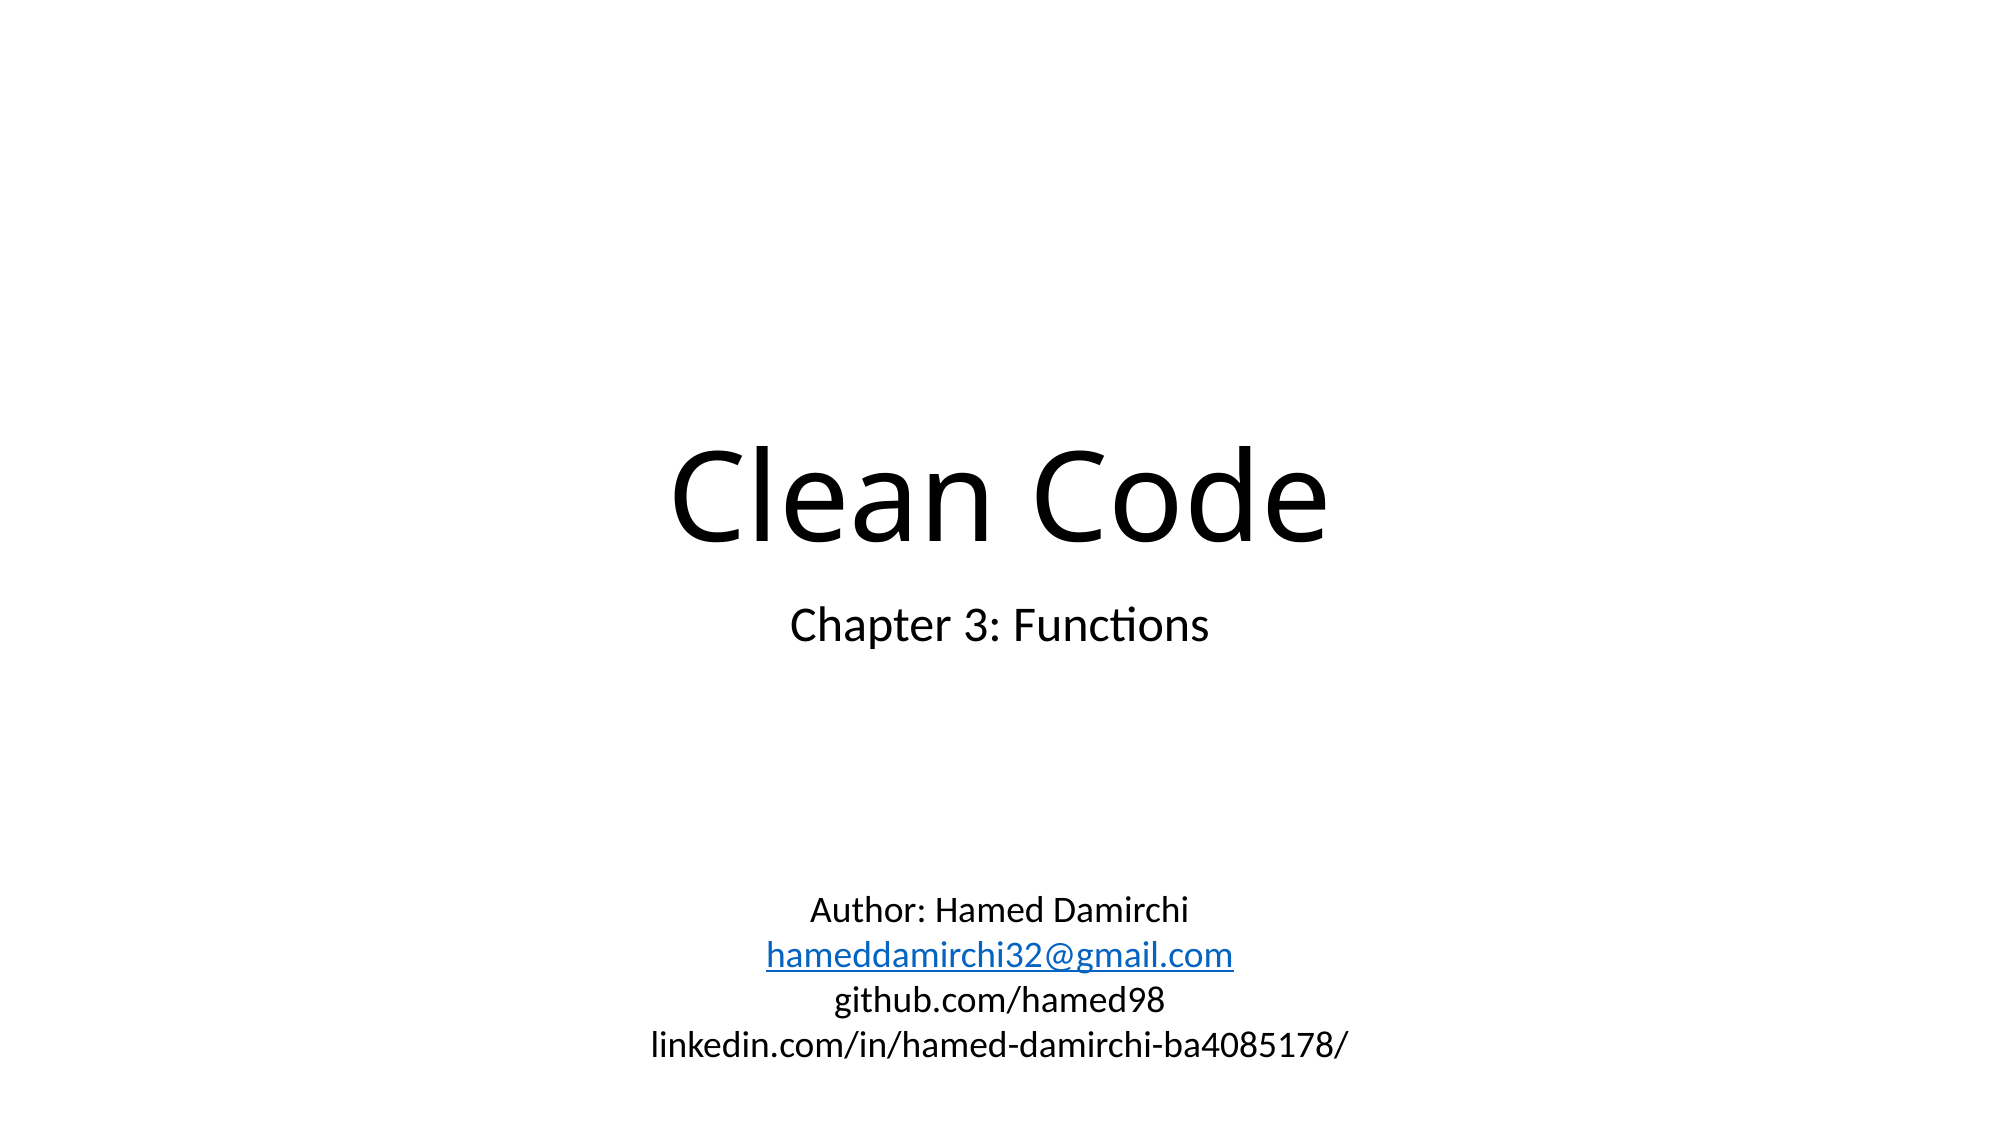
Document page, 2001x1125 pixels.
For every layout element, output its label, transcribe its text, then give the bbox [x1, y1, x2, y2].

subtitle Chapter 3: Functions [249, 590, 1750, 863]
text_box Author: Hamed Damirchi hameddamirchi32@gmail.com github.com/hamed98 linkedin.com/in/hamed-damirchi-ba4085178/ [207, 877, 1792, 1073]
title Clean Code [249, 184, 1750, 576]
